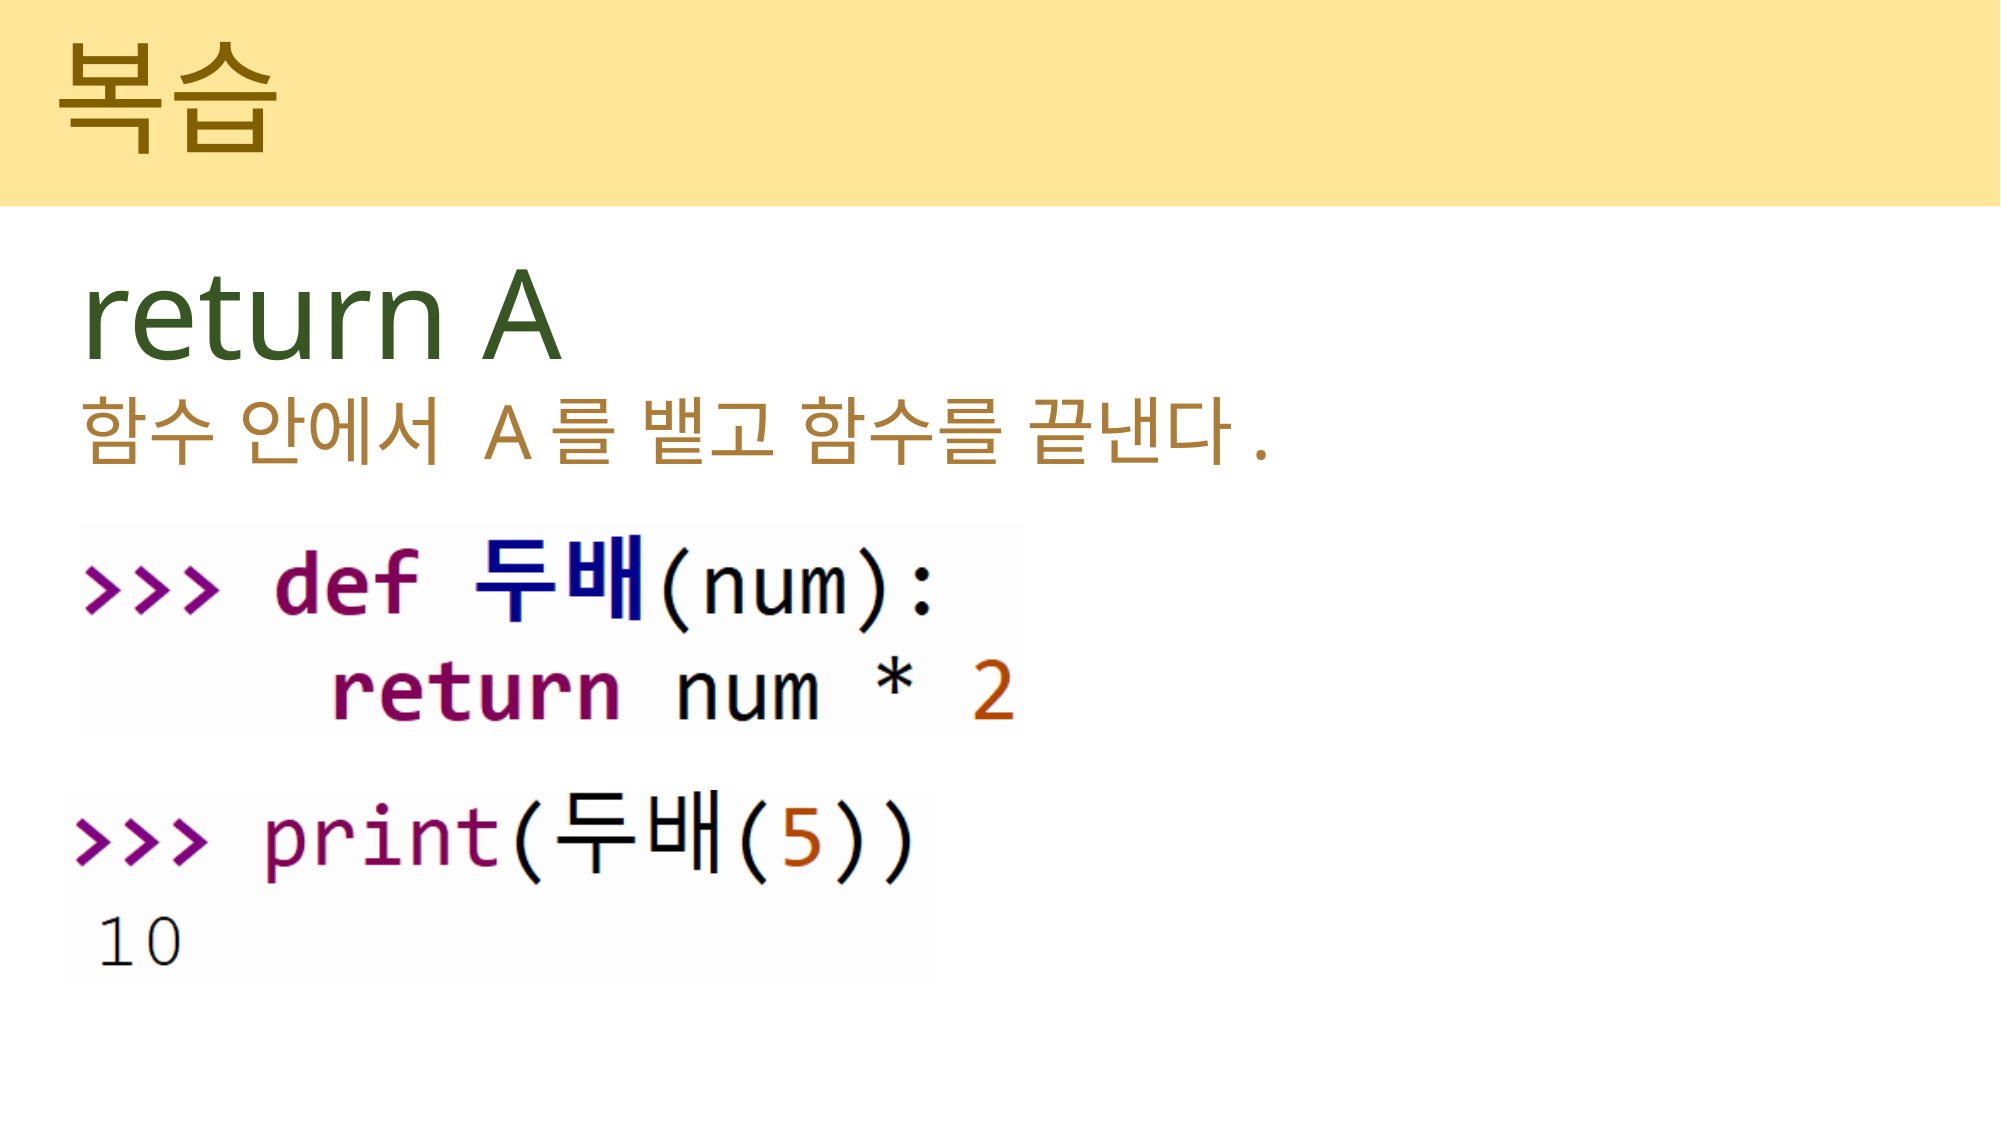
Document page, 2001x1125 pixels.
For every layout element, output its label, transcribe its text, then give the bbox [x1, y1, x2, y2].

text_box 복습 [38, 12, 1861, 178]
text_box [0, 0, 2000, 207]
picture [64, 790, 935, 984]
picture [80, 525, 1025, 735]
text_box return A 함수 안에서 A를 뱉고 함수를 끝낸다. [64, 227, 2000, 482]
